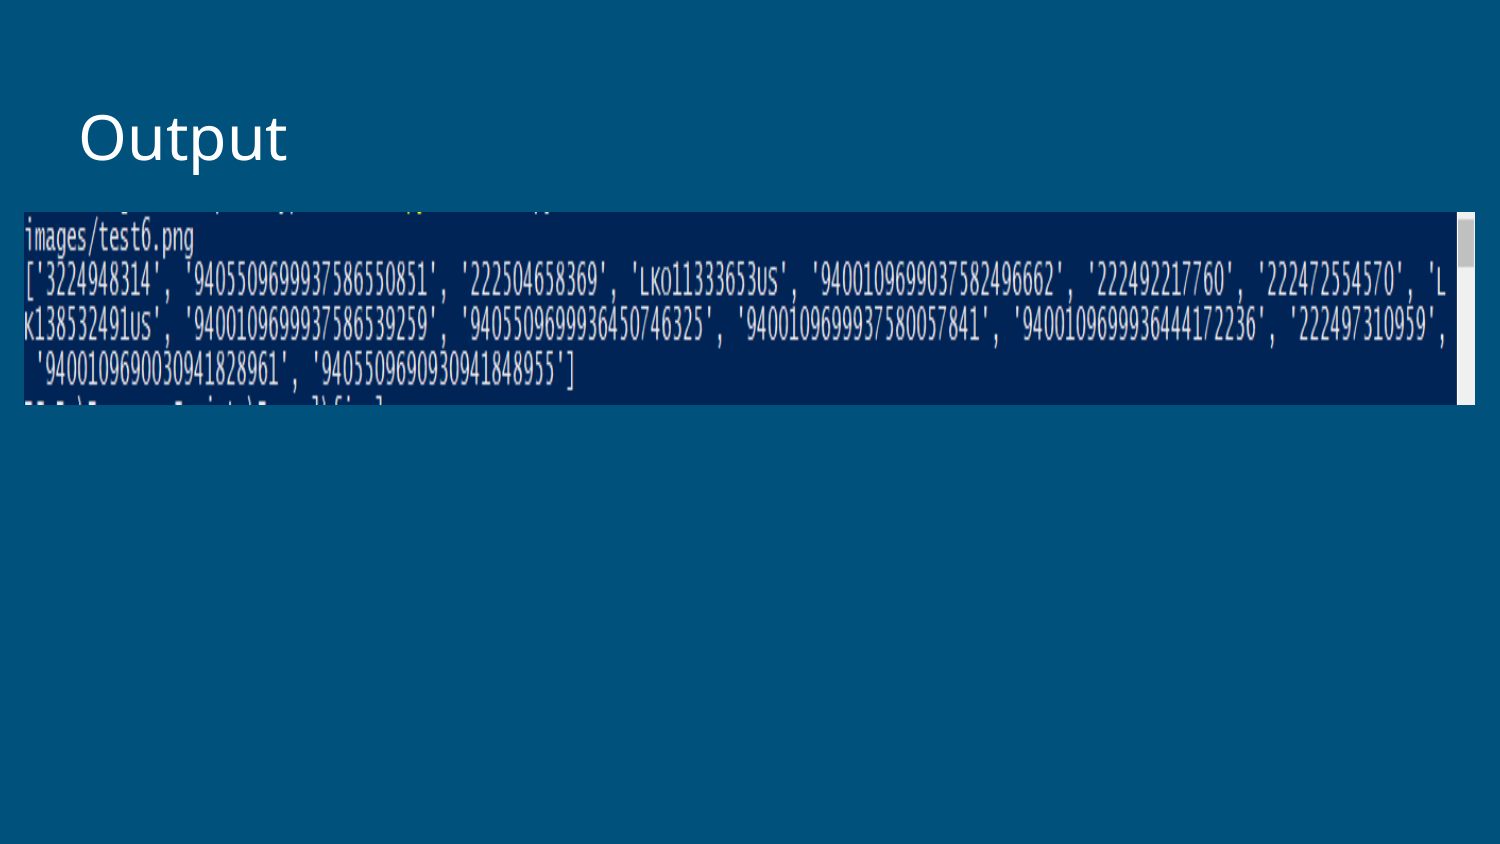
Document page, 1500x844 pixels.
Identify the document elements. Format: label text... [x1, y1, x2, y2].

picture [25, 213, 1474, 404]
title Output [63, 75, 1437, 188]
